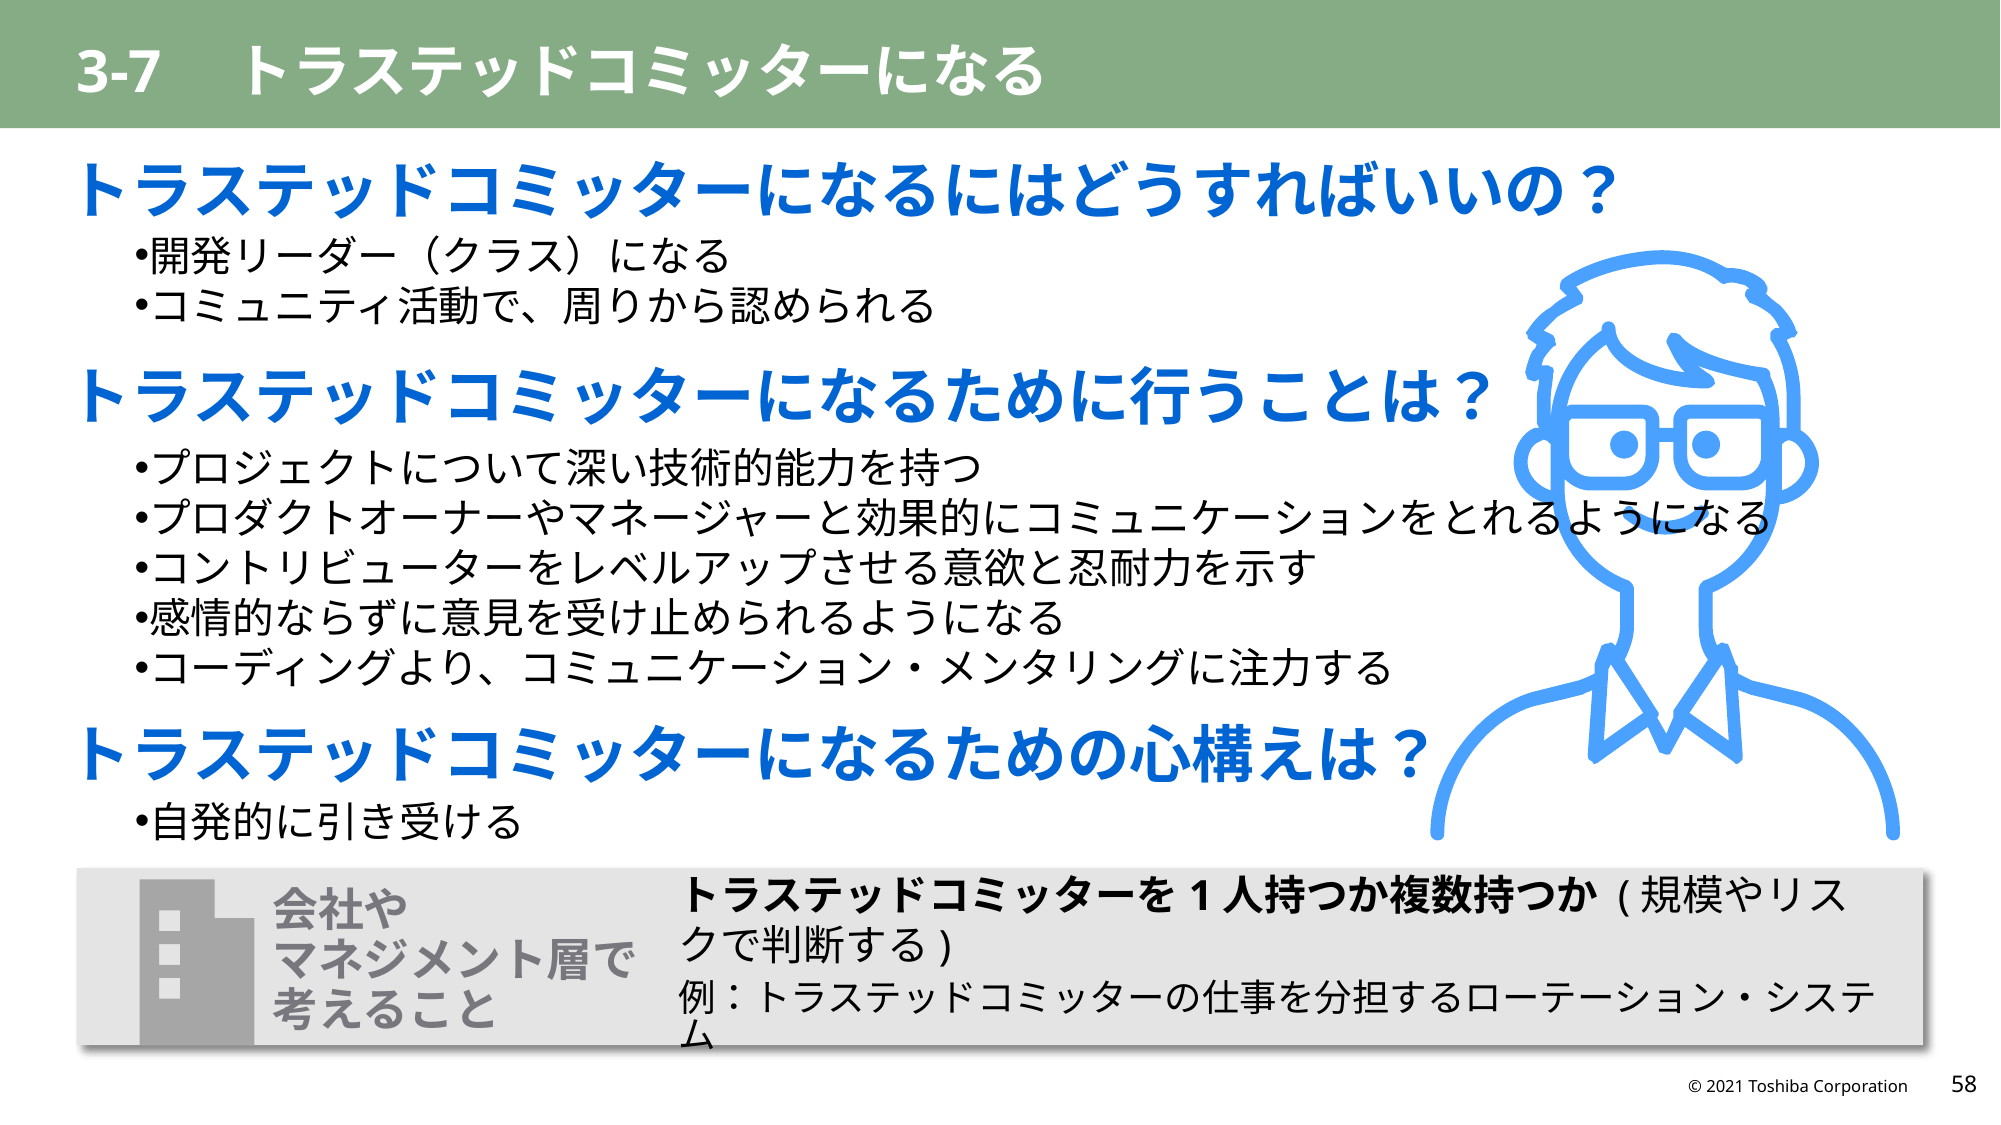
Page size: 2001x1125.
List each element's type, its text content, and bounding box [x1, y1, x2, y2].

list トラステッドコミッターを1人持つか複数持つか (規模やリスクで判断する) 例：トラステッドコミッターの仕事を分担するローテーション・システム [678, 906, 1884, 1019]
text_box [140, 879, 254, 1046]
text_box トラステッドコミッターになるために行うことは？ [68, 359, 1382, 431]
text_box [1430, 244, 1901, 841]
text_box トラステッドコミッターになるための心構えは？ [68, 717, 1371, 789]
text_box 会社や マネジメント層で 考えること [257, 878, 654, 1044]
text_box プロジェクトについて深い技術的能力を持つ プロダクトオーナーやマネージャーと効果的にコミュニケーションをとれるようになる コントリビューターをレベルアップさせる意欲と忍耐力を示す 感情的ならずに意見を受け止められるようになる コーディングより、コミュニケーション・メンタリングに注力する [134, 433, 1430, 701]
text_box 開発リーダー（クラス）になる コミュニティ活動で、周りから認められる [134, 226, 1145, 333]
text_box トラステッドコミッターになるにはどうすればいいの？ [68, 152, 1501, 224]
text_box [76, 867, 1924, 1046]
text_box 自発的に引き受ける [134, 790, 586, 851]
title 3-7 トラステッドコミッターになる [0, 0, 1877, 123]
